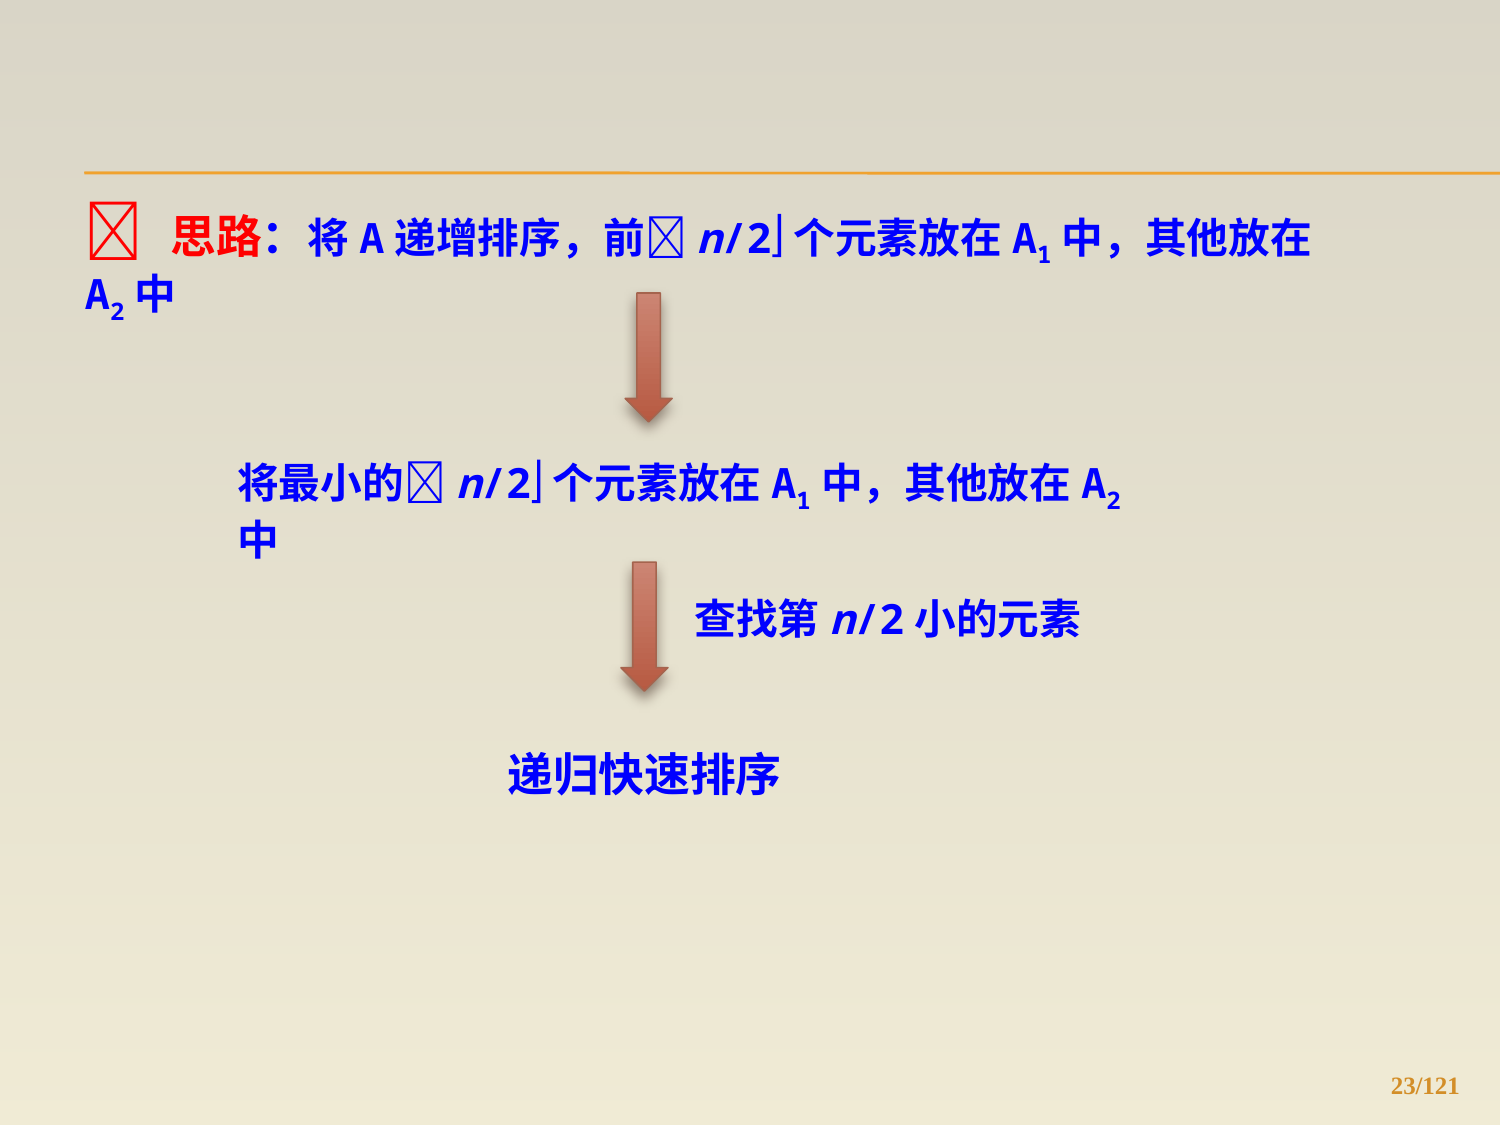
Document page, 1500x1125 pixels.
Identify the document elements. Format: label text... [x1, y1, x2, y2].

text_box  思路：将A递增排序，前n/2个元素放在A1中，其他放在A2中 [70, 187, 1360, 333]
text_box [222, 292, 1184, 516]
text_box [444, 561, 1137, 809]
slide_number 23/121 [1350, 1062, 1475, 1103]
